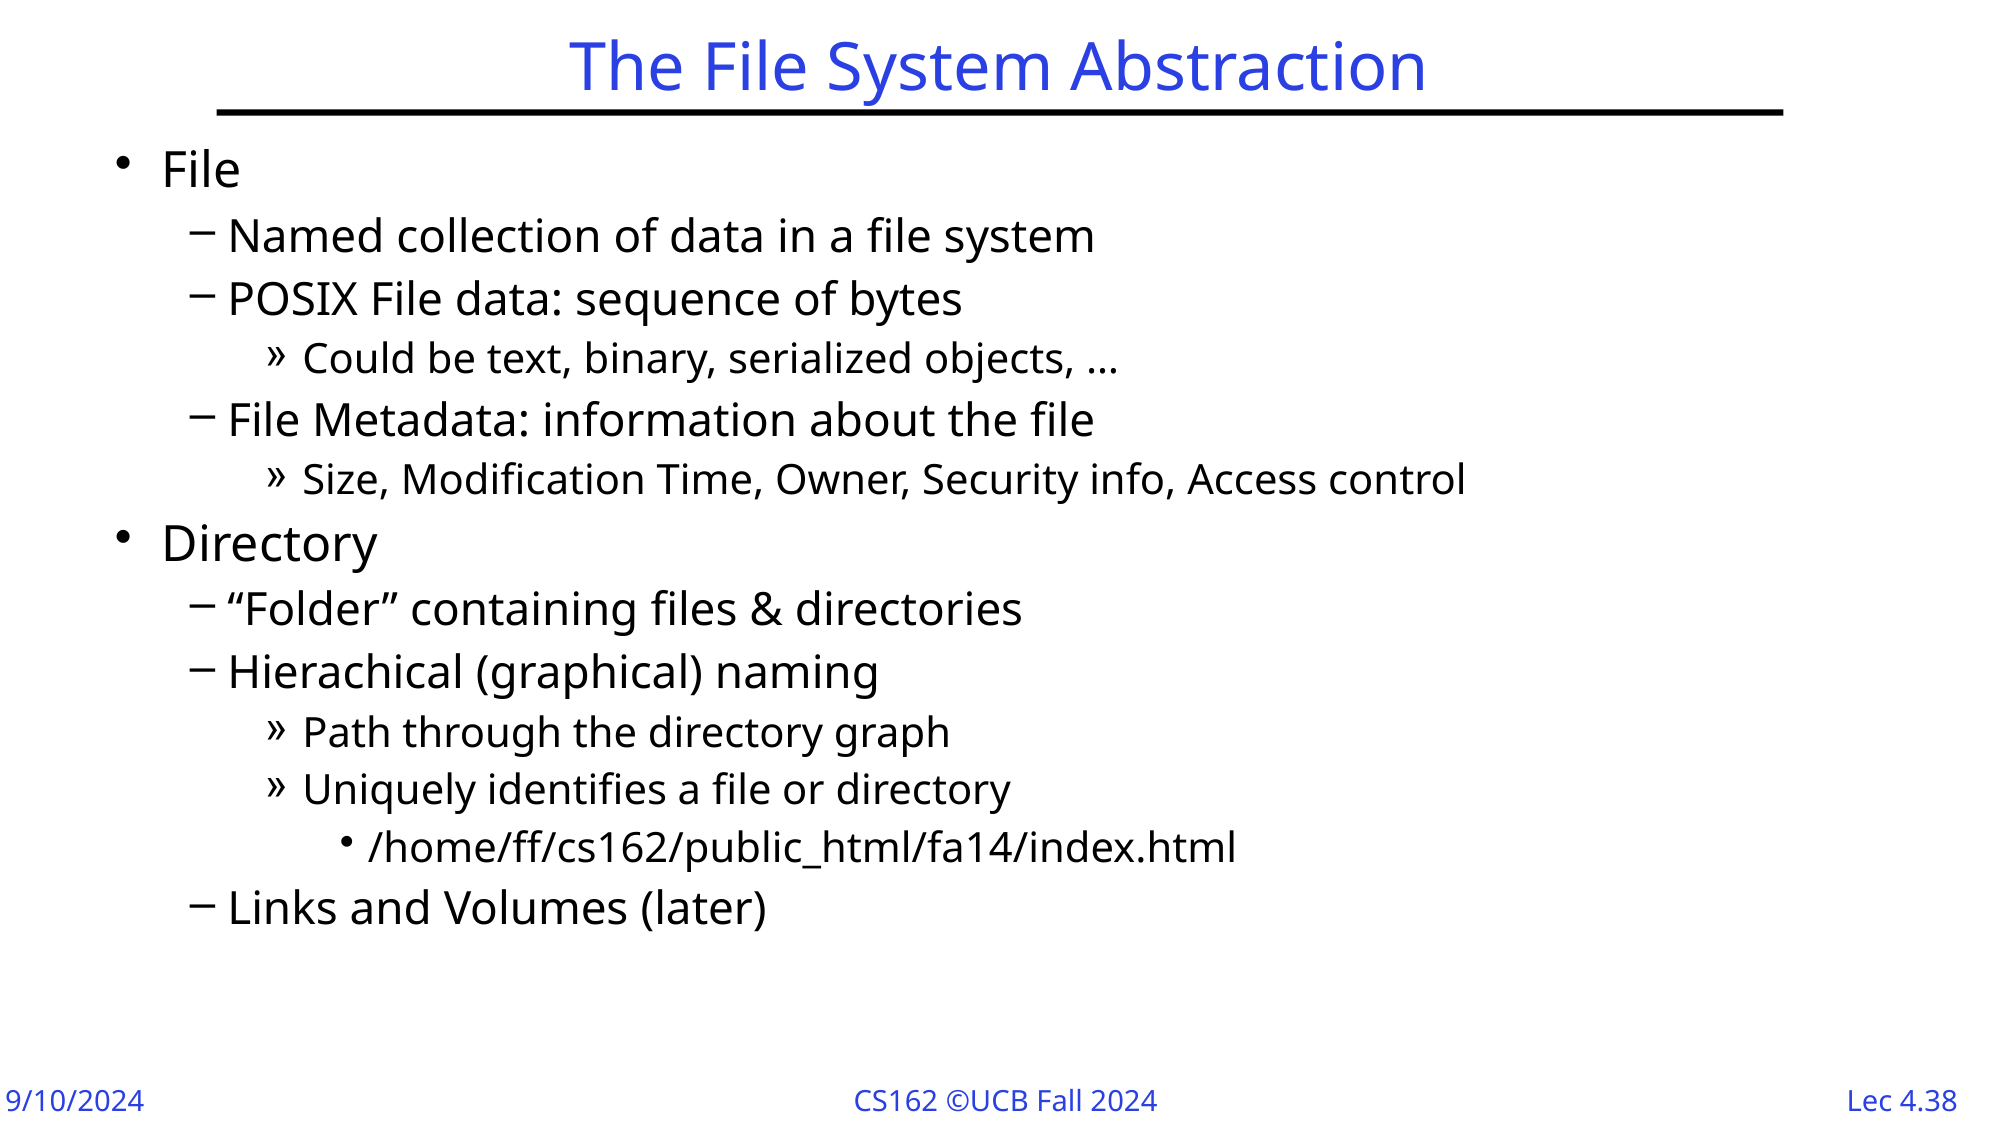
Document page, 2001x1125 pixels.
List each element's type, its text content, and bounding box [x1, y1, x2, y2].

list File Named collection of data in a file system POSIX File data: sequence of bytes Could be text, binary, serialized objects, … File Metadata: information about the file Size, Modification Time, Owner, Security info, Access control Directory “Folder” containing files & directories Hierachical (graphical) naming Path through the directory graph Uniquely identifies a file or directory /home/ff/cs162/public_html/fa14/index.html Links and Volumes (later) [99, 137, 1834, 975]
title The File System Abstraction [216, 24, 1784, 113]
